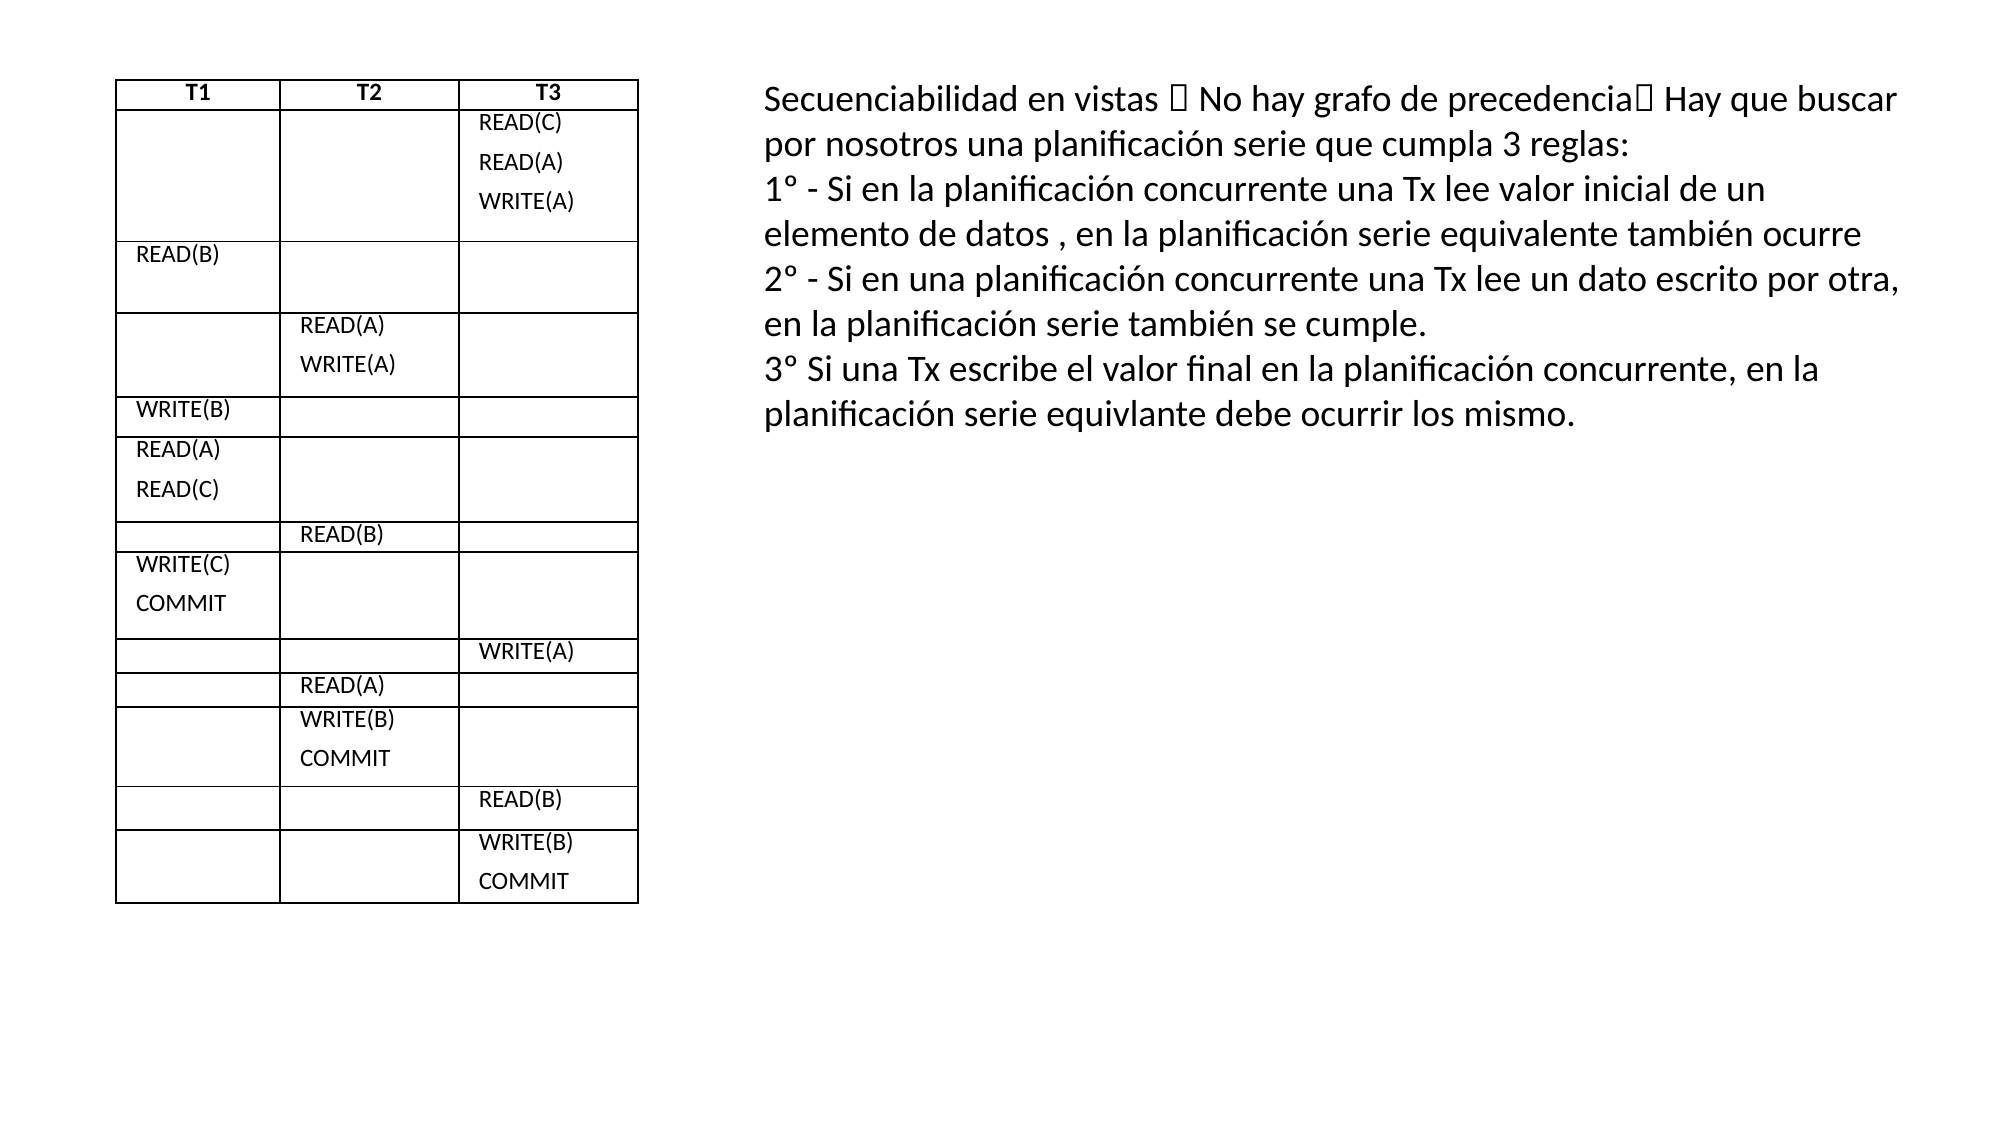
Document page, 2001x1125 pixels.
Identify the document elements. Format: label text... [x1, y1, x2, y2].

table_cell WRITE(B) COMMIT [281, 708, 458, 786]
table_cell [460, 674, 637, 706]
table_cell [460, 438, 637, 521]
table_cell [117, 787, 279, 829]
table_cell WRITE(A) [460, 640, 637, 672]
table_cell WRITE(C) COMMIT [117, 553, 279, 638]
table_cell READ(A) READ(C) [117, 438, 279, 521]
table_cell [281, 787, 458, 829]
table_cell [281, 242, 458, 312]
table_cell [460, 708, 637, 786]
table_header T3 [460, 81, 637, 109]
table_cell READ(C) READ(A) WRITE(A) [460, 111, 637, 241]
table_cell [281, 831, 458, 902]
table_cell [460, 398, 637, 436]
table_cell [281, 640, 458, 672]
table_cell [281, 111, 458, 241]
table_cell [117, 523, 279, 551]
table_cell READ(A) WRITE(A) [281, 314, 458, 396]
table_cell [460, 314, 637, 396]
table_cell [117, 111, 279, 241]
table_cell [281, 553, 458, 638]
text_box Secuenciabilidad en vistas  No hay grafo de precedencia Hay que buscar por nosotros una planificación serie que cumpla 3 reglas: 1º - Si en la planificación concurrente una Tx lee valor inicial de un elemento de datos , en la planificación serie equivalente también ocurre 2º - Si en una planificación concurrente una Tx lee un dato escrito por otra, en la planificación serie también se cumple. 3º Si una Tx escribe el valor final en la planificación concurrente, en la planificación serie equivlante debe ocurrir los mismo. [749, 66, 1932, 487]
table_cell [117, 708, 279, 786]
table_cell WRITE(B) [117, 398, 279, 436]
table_cell READ(B) [281, 523, 458, 551]
table_cell [460, 523, 637, 551]
table_cell [117, 314, 279, 396]
table_cell WRITE(B) COMMIT [460, 831, 637, 902]
table_cell [460, 553, 637, 638]
table_header T1 [117, 81, 279, 109]
table_cell [281, 438, 458, 521]
table_cell [117, 831, 279, 902]
table_cell [281, 398, 458, 436]
table_cell [117, 674, 279, 706]
table_cell [117, 640, 279, 672]
table_cell READ(A) [281, 674, 458, 706]
table_cell [460, 242, 637, 312]
table_cell READ(B) [460, 787, 637, 829]
table_cell READ(B) [117, 242, 279, 312]
table_header T2 [281, 81, 458, 109]
